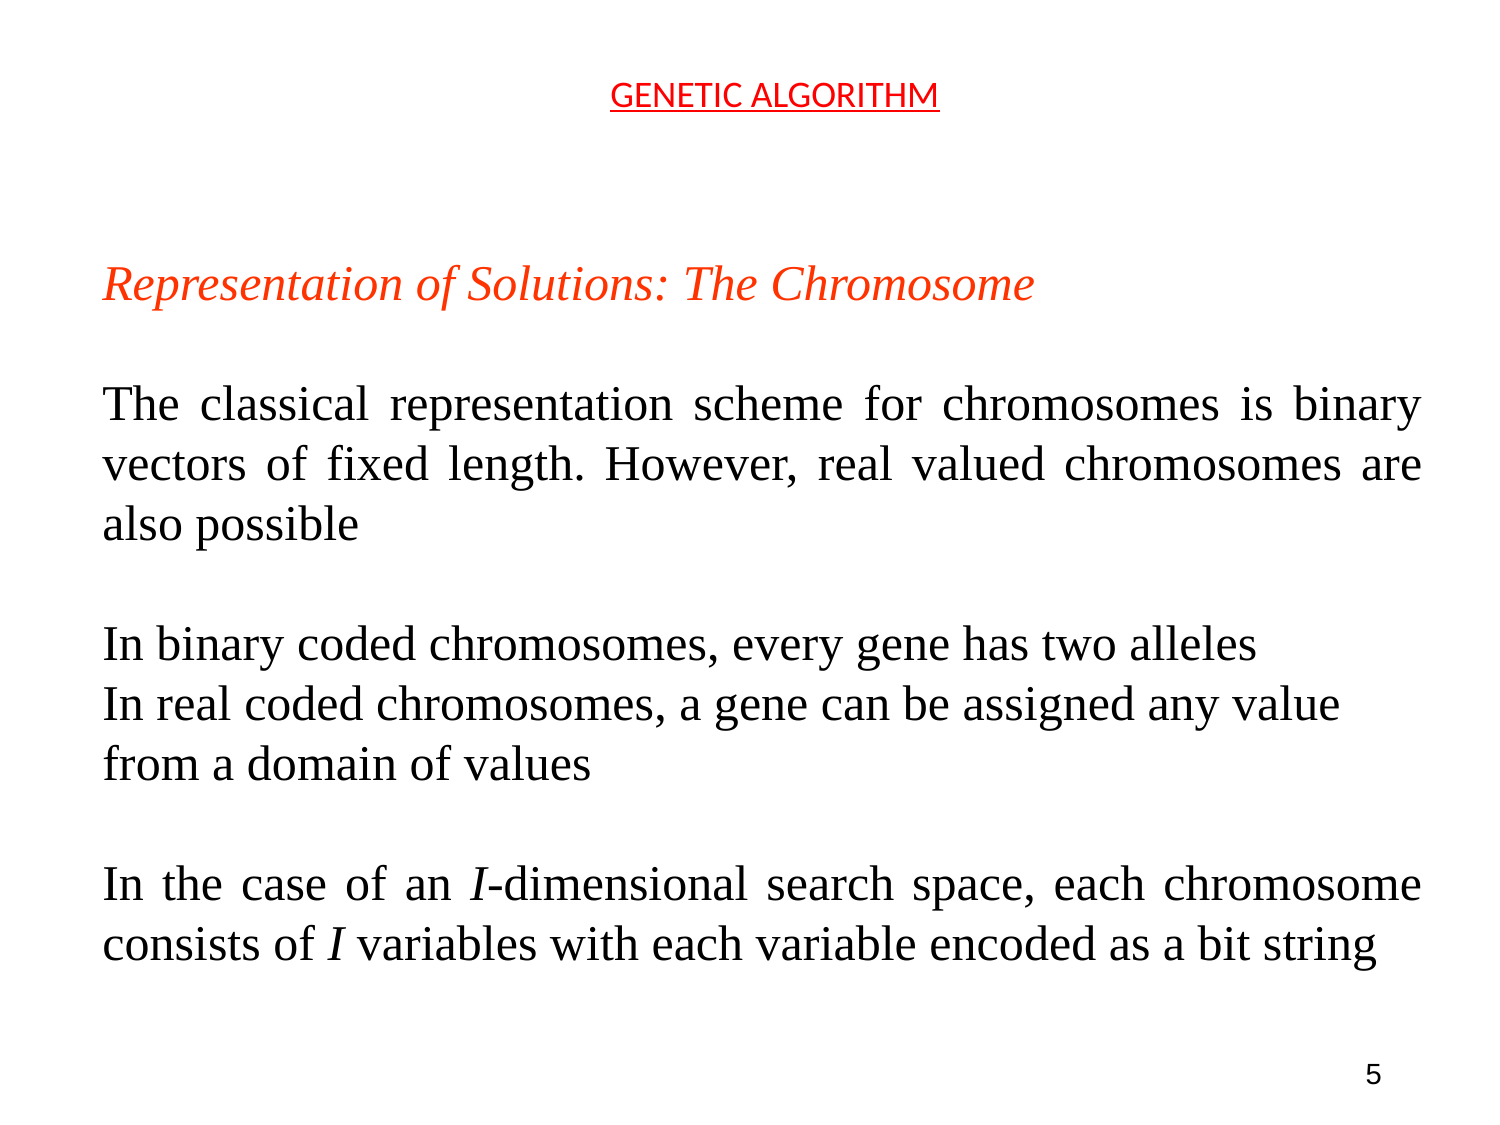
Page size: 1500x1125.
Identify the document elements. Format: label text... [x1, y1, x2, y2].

text_box GENETIC ALGORITHM [187, 62, 1363, 123]
text_box Representation of Solutions: The Chromosome The classical representation scheme for chromosomes is binary vectors of fixed length. However, real valued chromosomes are also possible In binary coded chromosomes, every gene has two alleles In real coded chromosomes, a gene can be assigned any value from a domain of values In the case of an I-dimensional search space, each chromosome consists of I variables with each variable encoded as a bit string [87, 243, 1438, 978]
slide_number 5 [1059, 1042, 1397, 1103]
